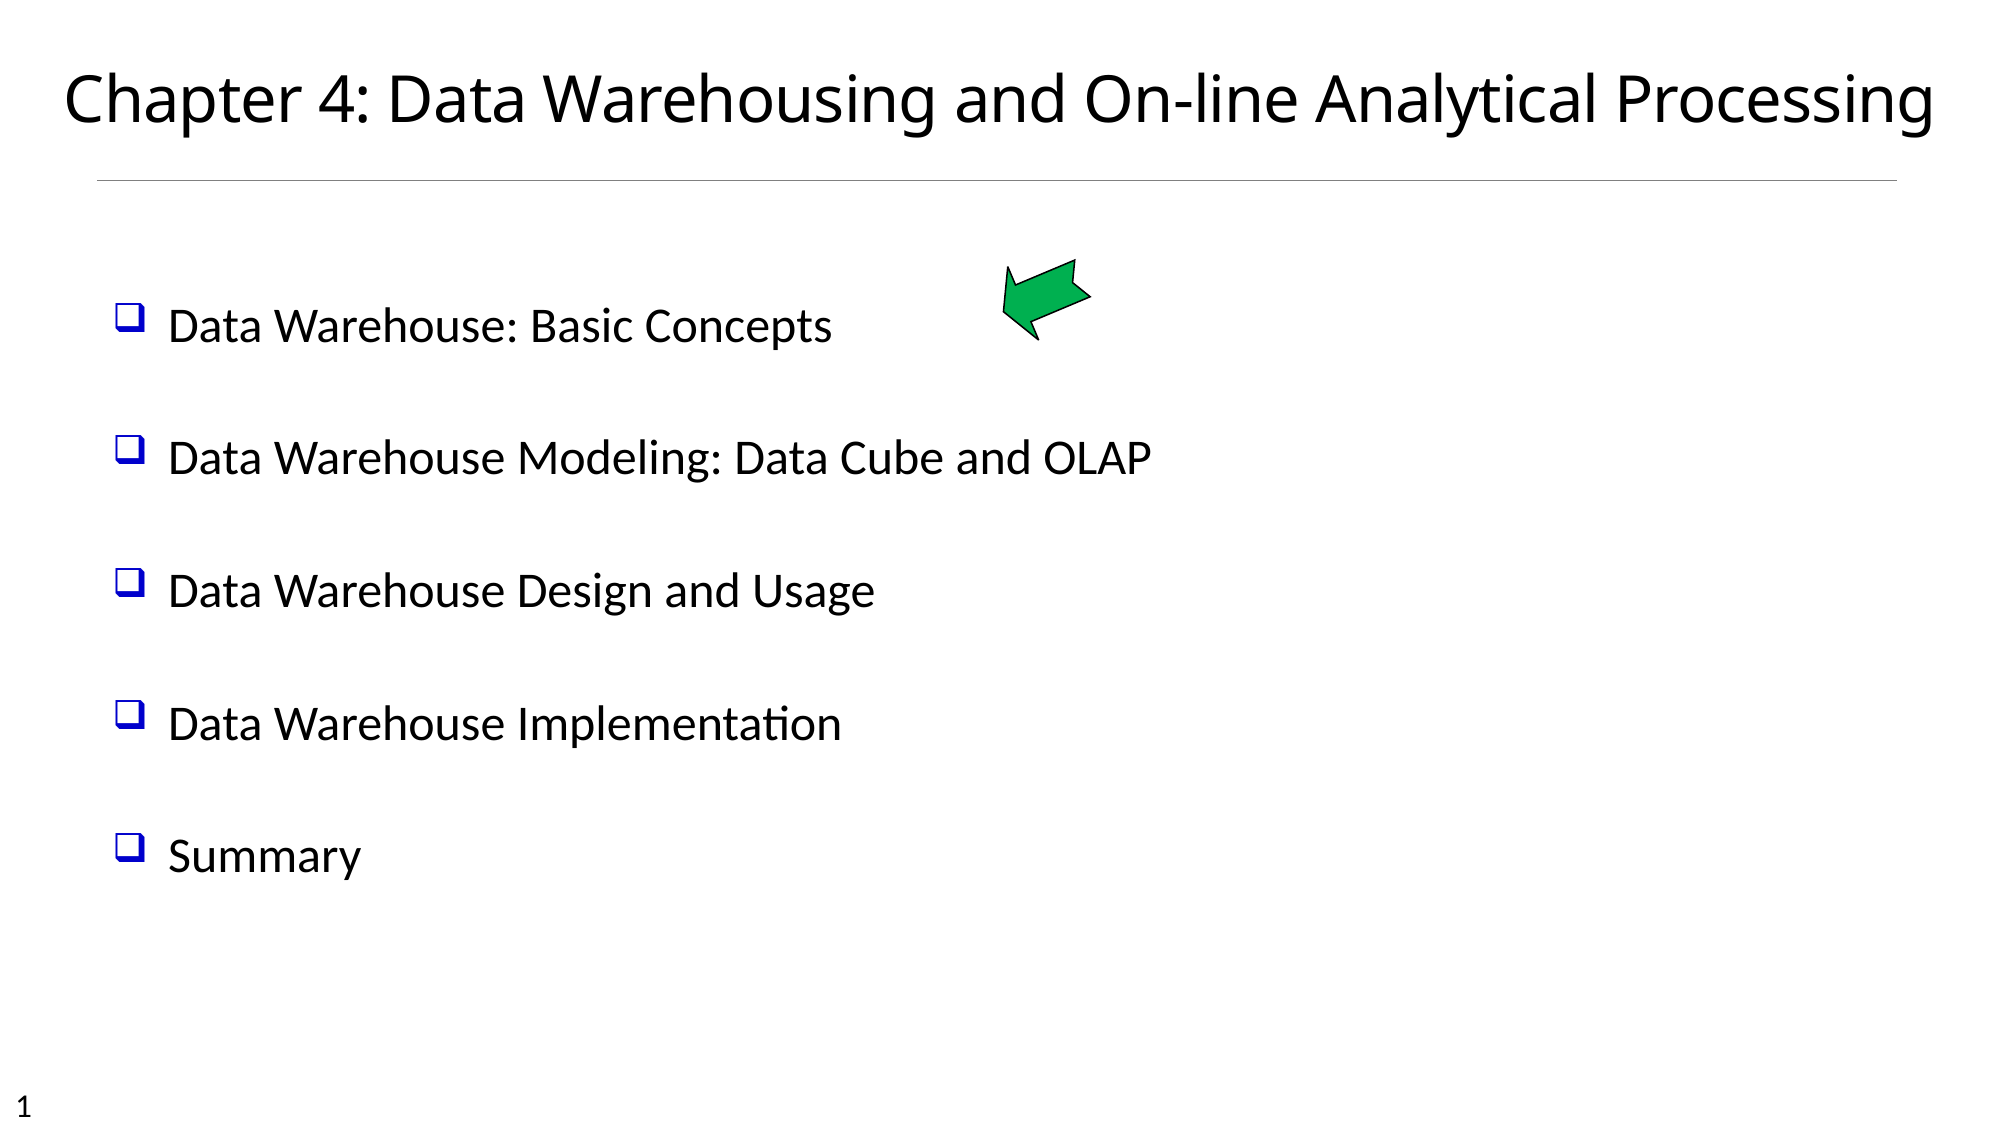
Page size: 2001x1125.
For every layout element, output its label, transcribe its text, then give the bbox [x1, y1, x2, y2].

text_box [1003, 260, 1091, 341]
list Data Warehouse: Basic Concepts Data Warehouse Modeling: Data Cube and OLAP Data Warehouse Design and Usage Data Warehouse Implementation Summary [97, 224, 1896, 1063]
title Chapter 4: Data Warehousing and On-line Analytical Processing [0, 47, 2000, 158]
